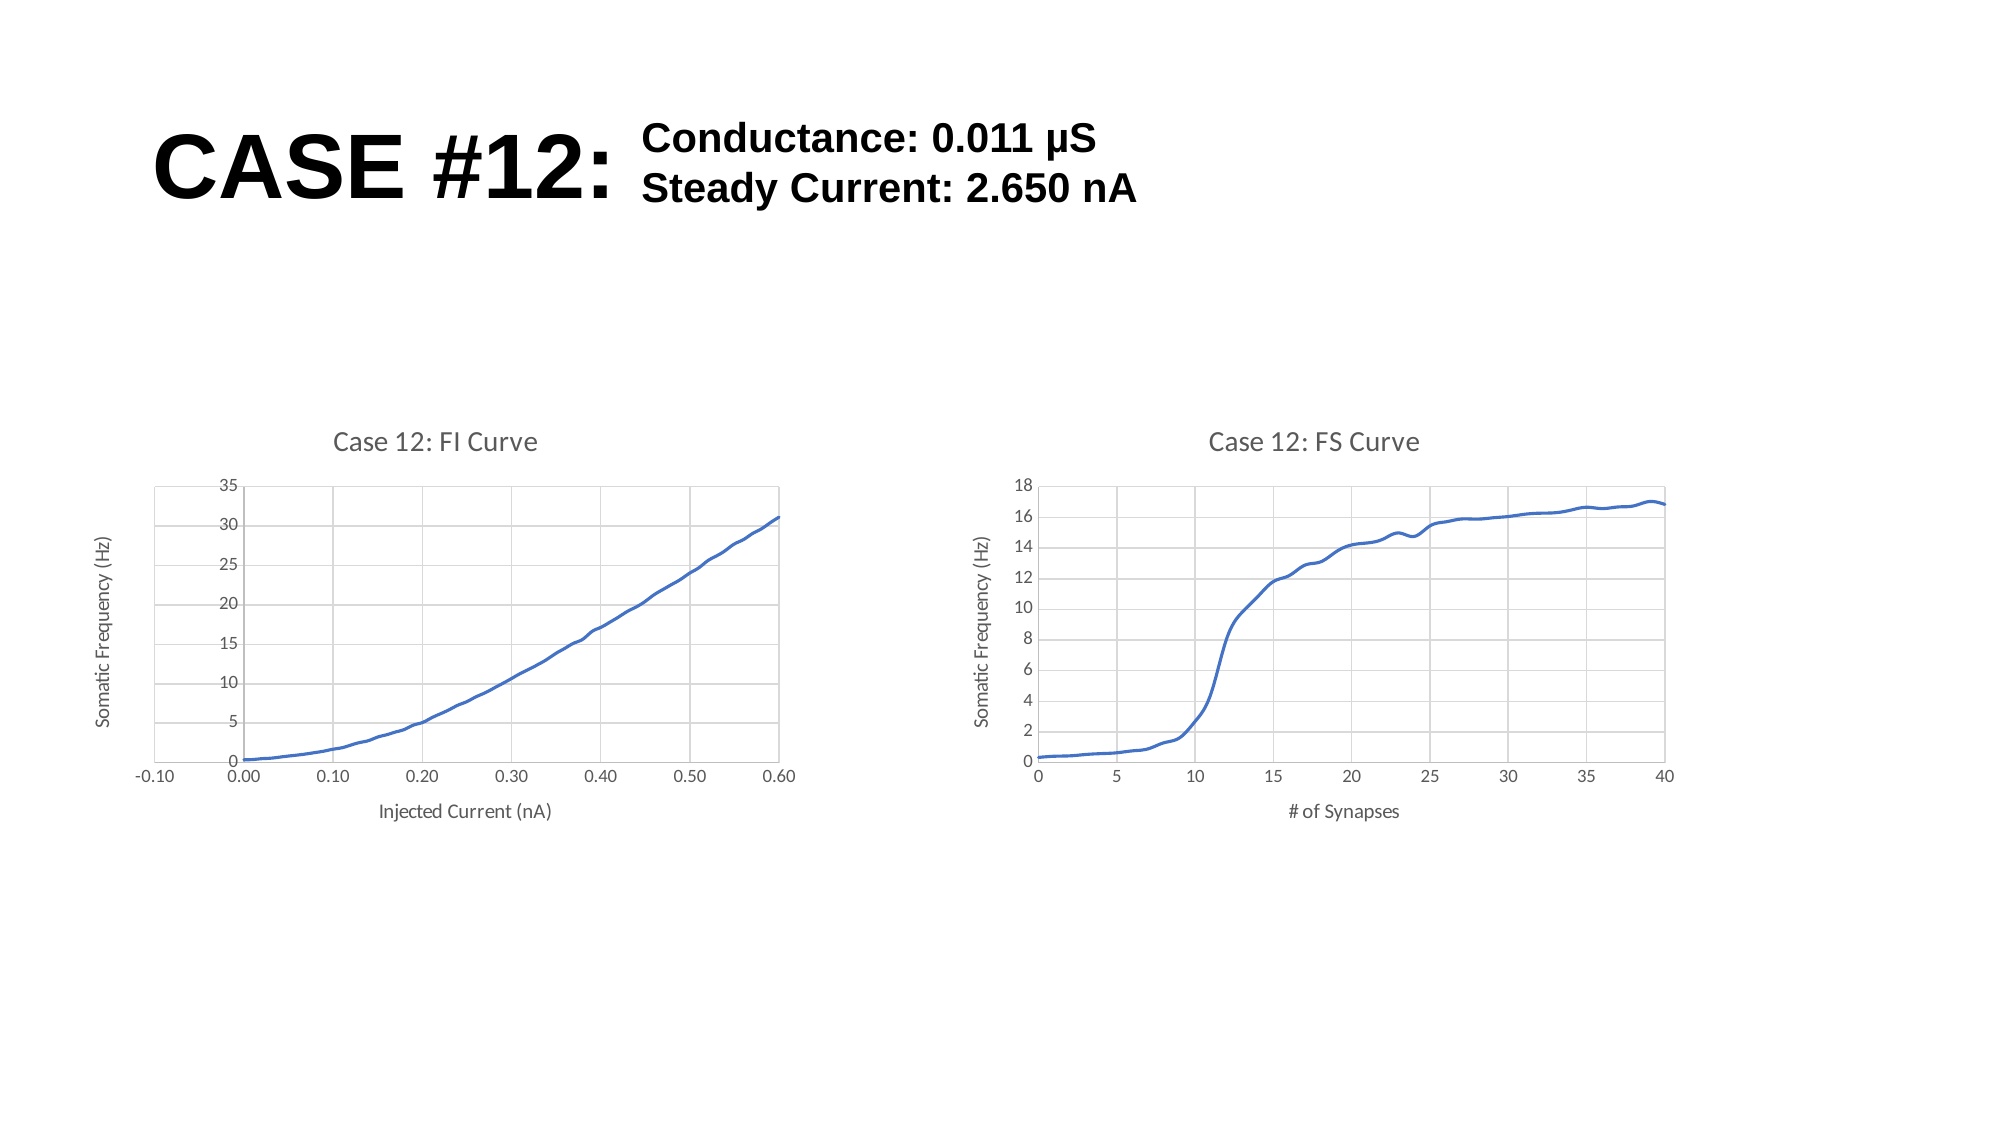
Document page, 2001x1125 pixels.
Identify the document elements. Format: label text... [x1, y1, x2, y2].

title CASE #12: [137, 59, 662, 278]
list Conductance: 0.011 µS Steady Current: 2.650 nA [626, 103, 1187, 234]
chart [939, 404, 1690, 855]
chart [60, 404, 811, 855]
